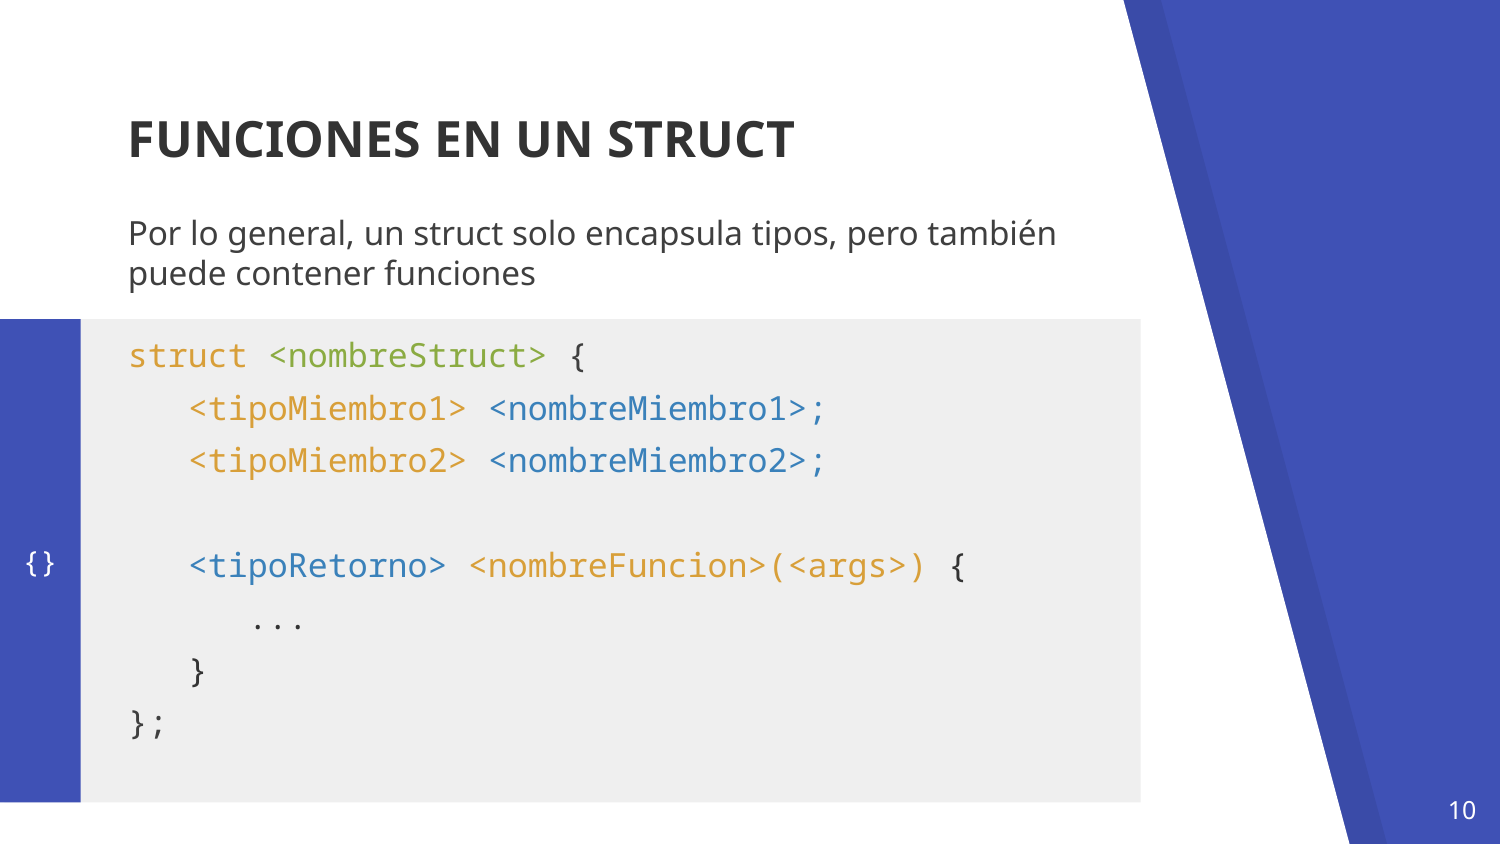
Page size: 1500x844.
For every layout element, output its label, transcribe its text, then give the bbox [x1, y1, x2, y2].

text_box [0, 318, 1141, 803]
text_box Por lo general, un struct solo encapsula tipos, pero también puede contener funciones [112, 197, 1124, 307]
text_box FUNCIONES EN UN STRUCT [112, 115, 1124, 183]
slide_number 10 [1401, 779, 1492, 844]
